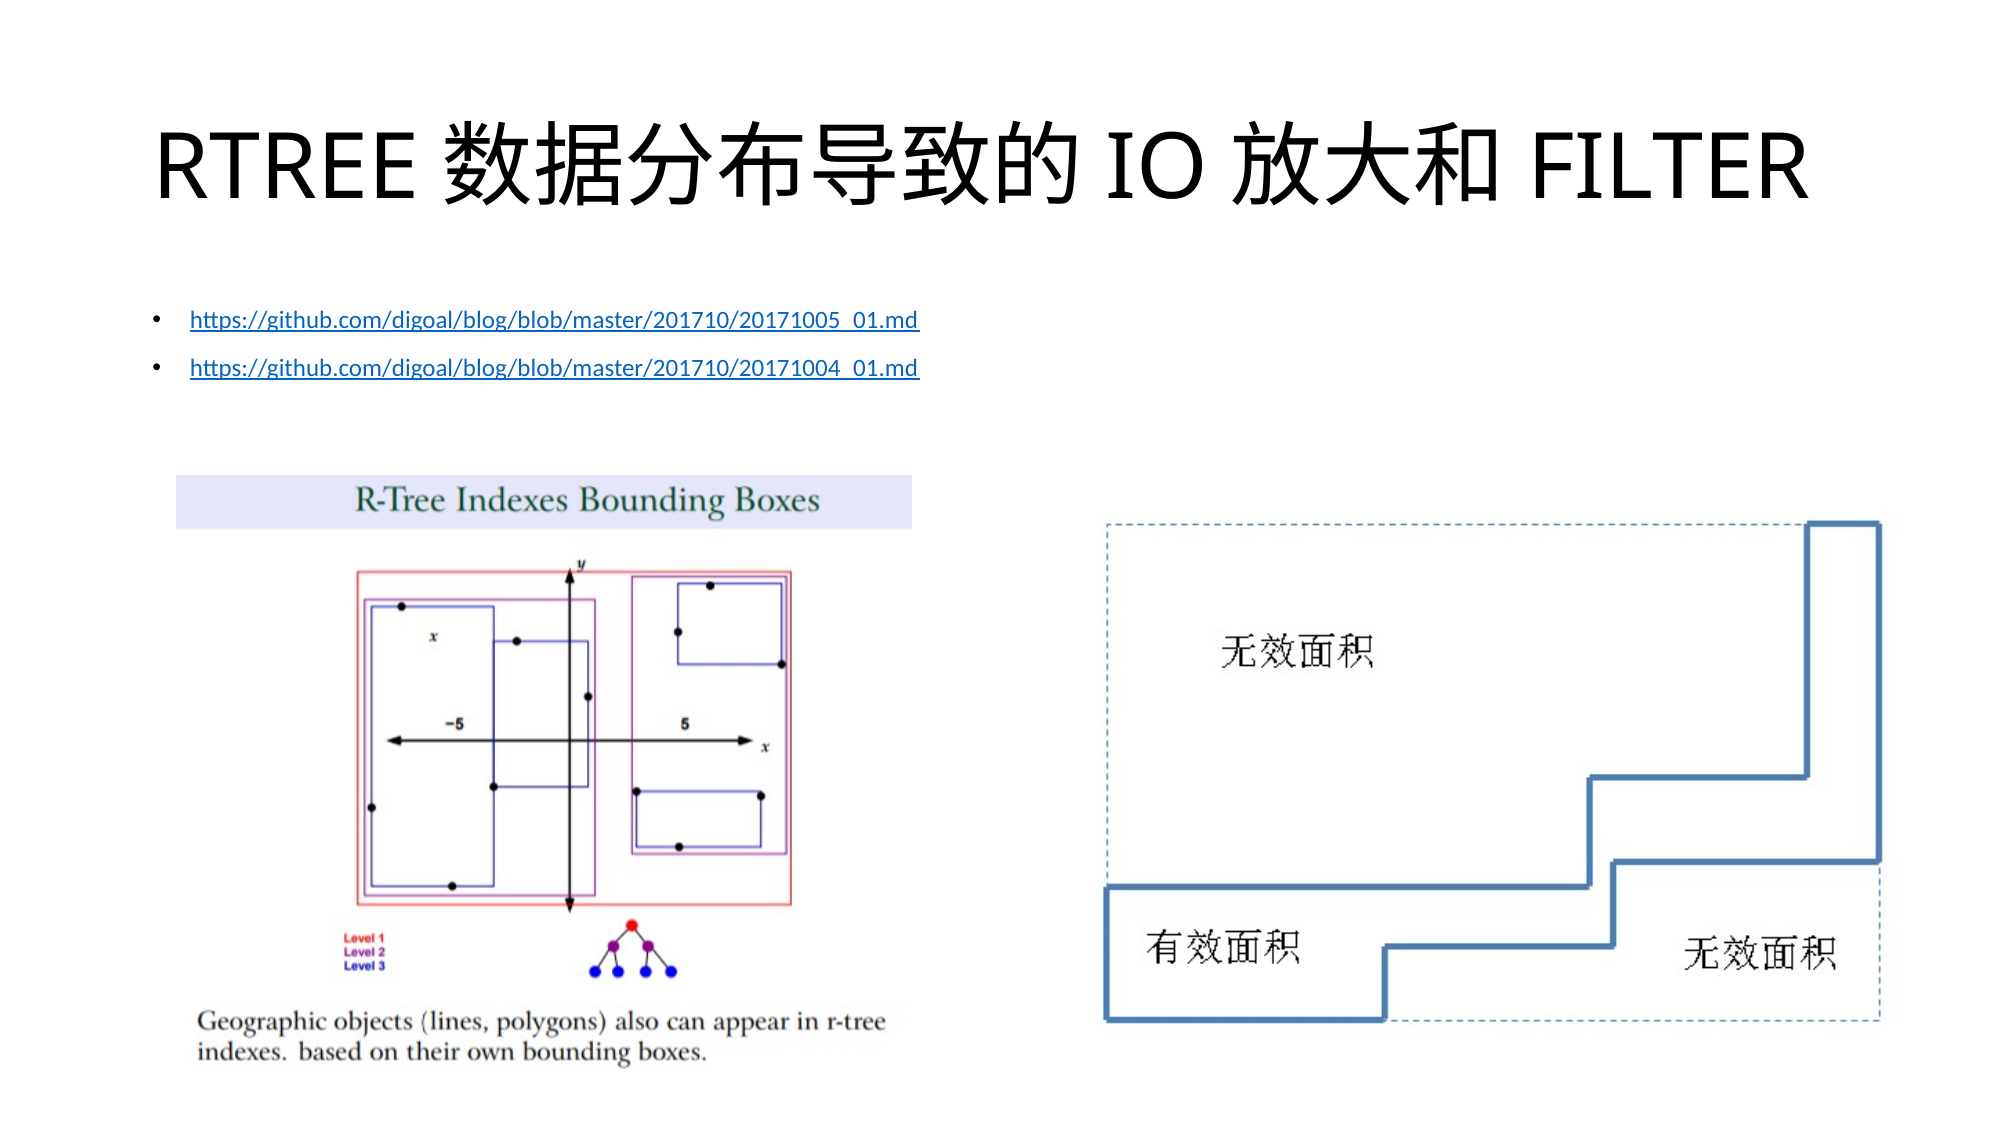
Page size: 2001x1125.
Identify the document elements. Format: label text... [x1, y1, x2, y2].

list https://github.com/digoal/blog/blob/master/201710/20171005_01.md https://github.com/digoal/blog/blob/master/201710/20171004_01.md [137, 299, 1863, 1014]
picture [176, 475, 912, 1074]
picture [1052, 463, 1923, 1086]
title RTREE数据分布导致的IO放大和FILTER [137, 59, 1863, 278]
